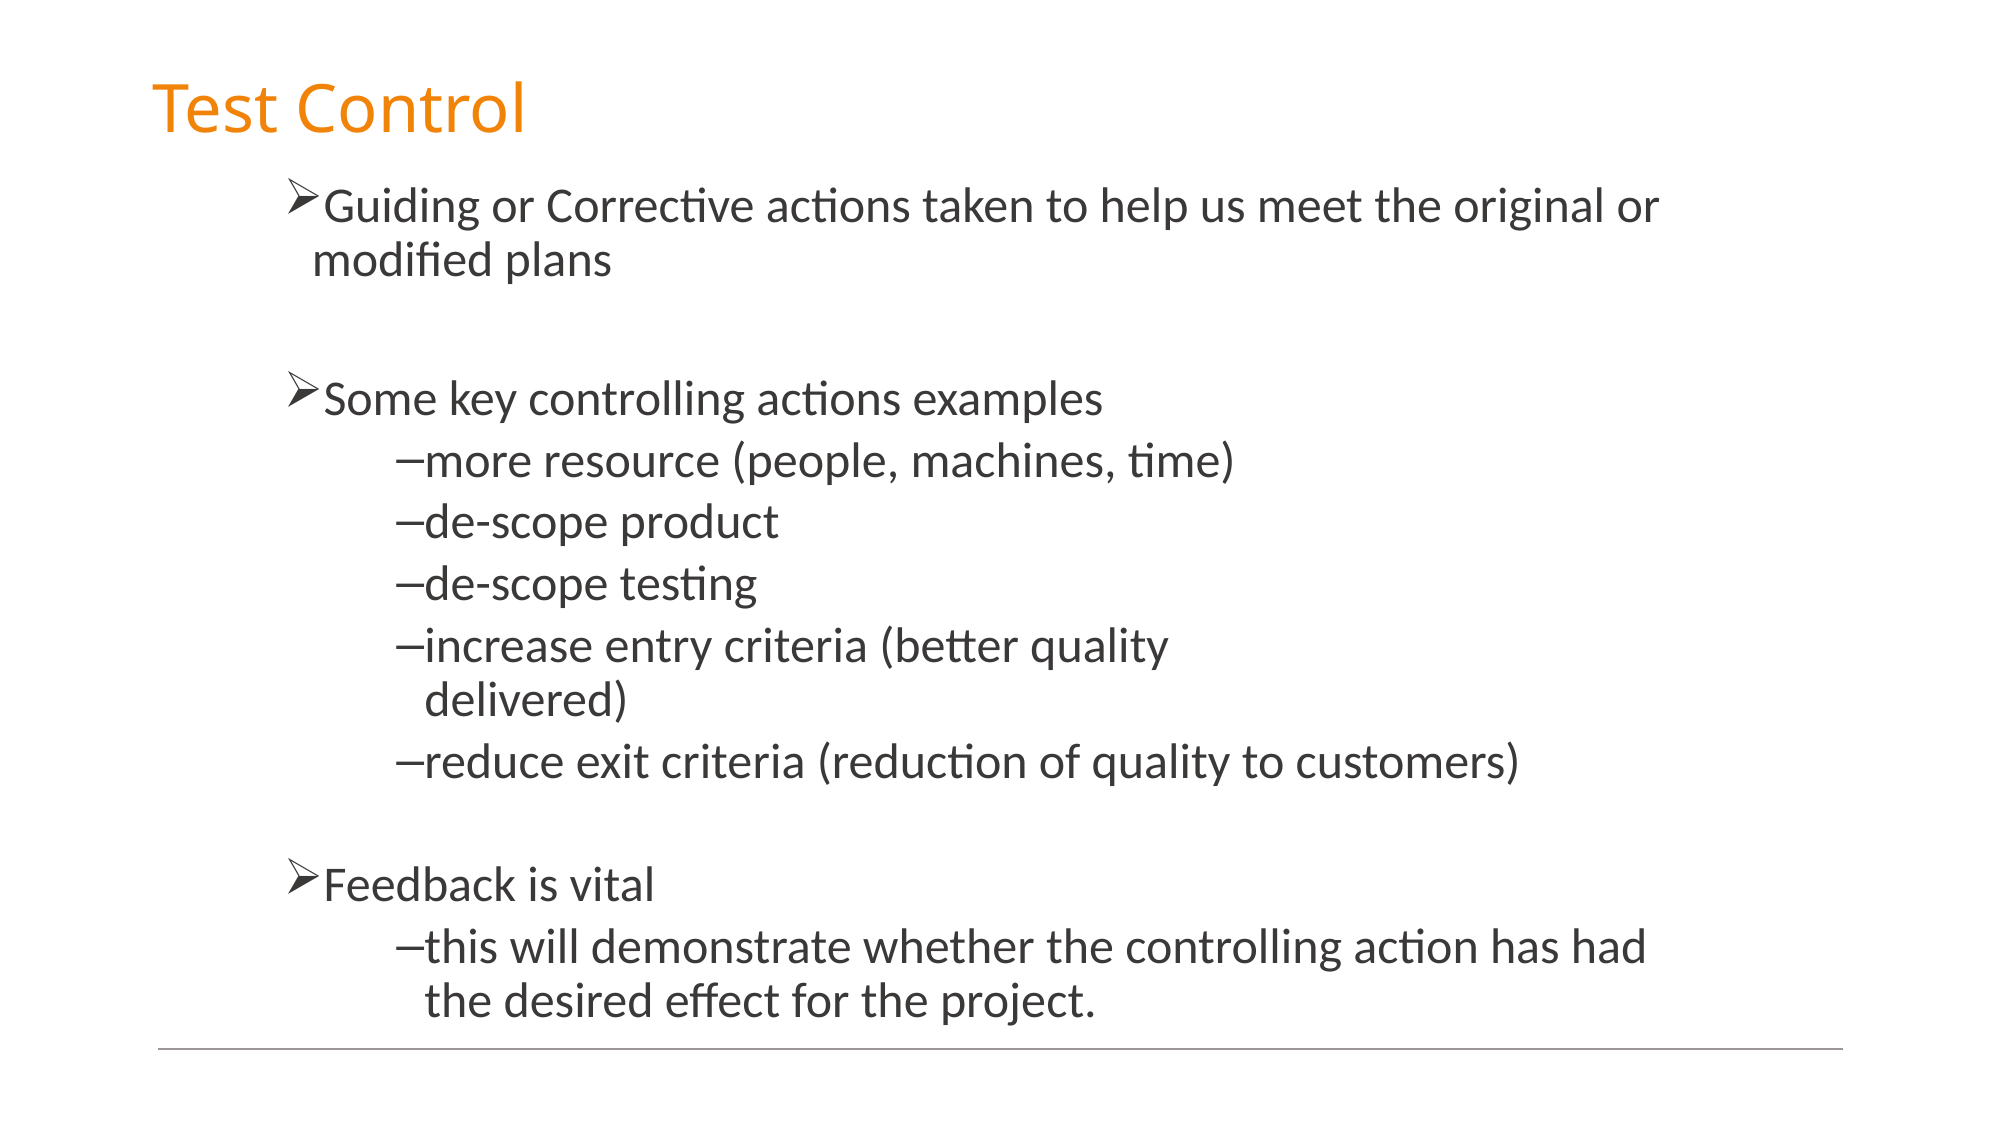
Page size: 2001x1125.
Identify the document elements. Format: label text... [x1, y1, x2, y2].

list Guiding or Corrective actions taken to help us meet the original or modified plans Some key controlling actions examples more resource (people, machines, time) de-scope product de-scope testing increase entry criteria (better quality delivered) reduce exit criteria (reduction of quality to customers) Feedback is vital this will demonstrate whether the controlling action has had the desired effect for the project. [268, 171, 1732, 1049]
title Test Control [137, 2, 1863, 220]
slide_number 36 [1412, 1042, 1863, 1103]
